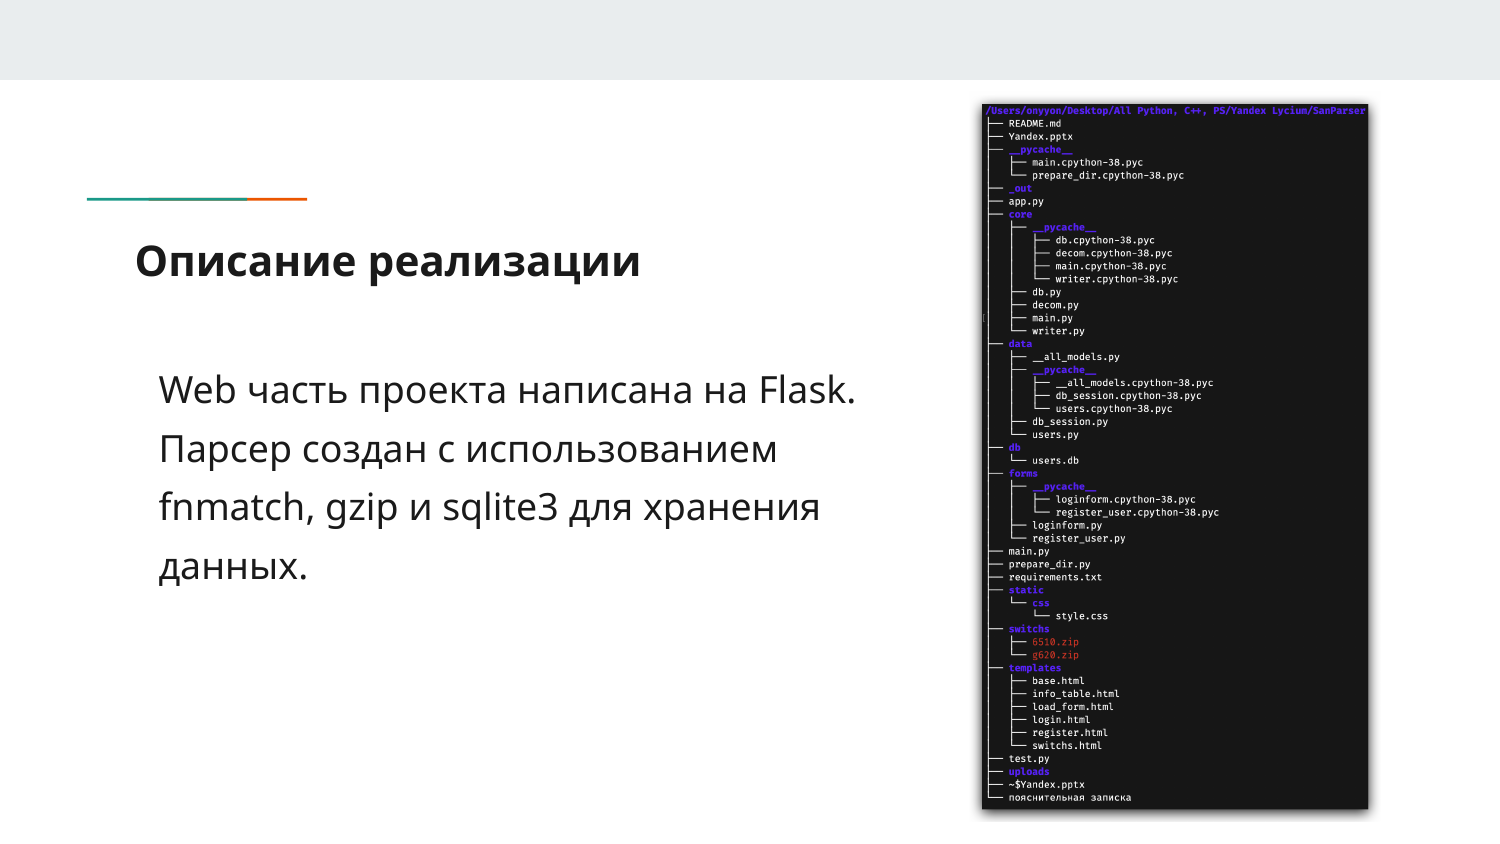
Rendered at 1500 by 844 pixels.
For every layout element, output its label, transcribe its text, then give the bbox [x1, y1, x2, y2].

picture [969, 90, 1381, 822]
title Описание реализации [119, 216, 844, 305]
list Web часть проекта написана на Flask. Парсер создан с использованием fnmatch, gzip и sqlite3 для хранения данных. [119, 341, 874, 712]
